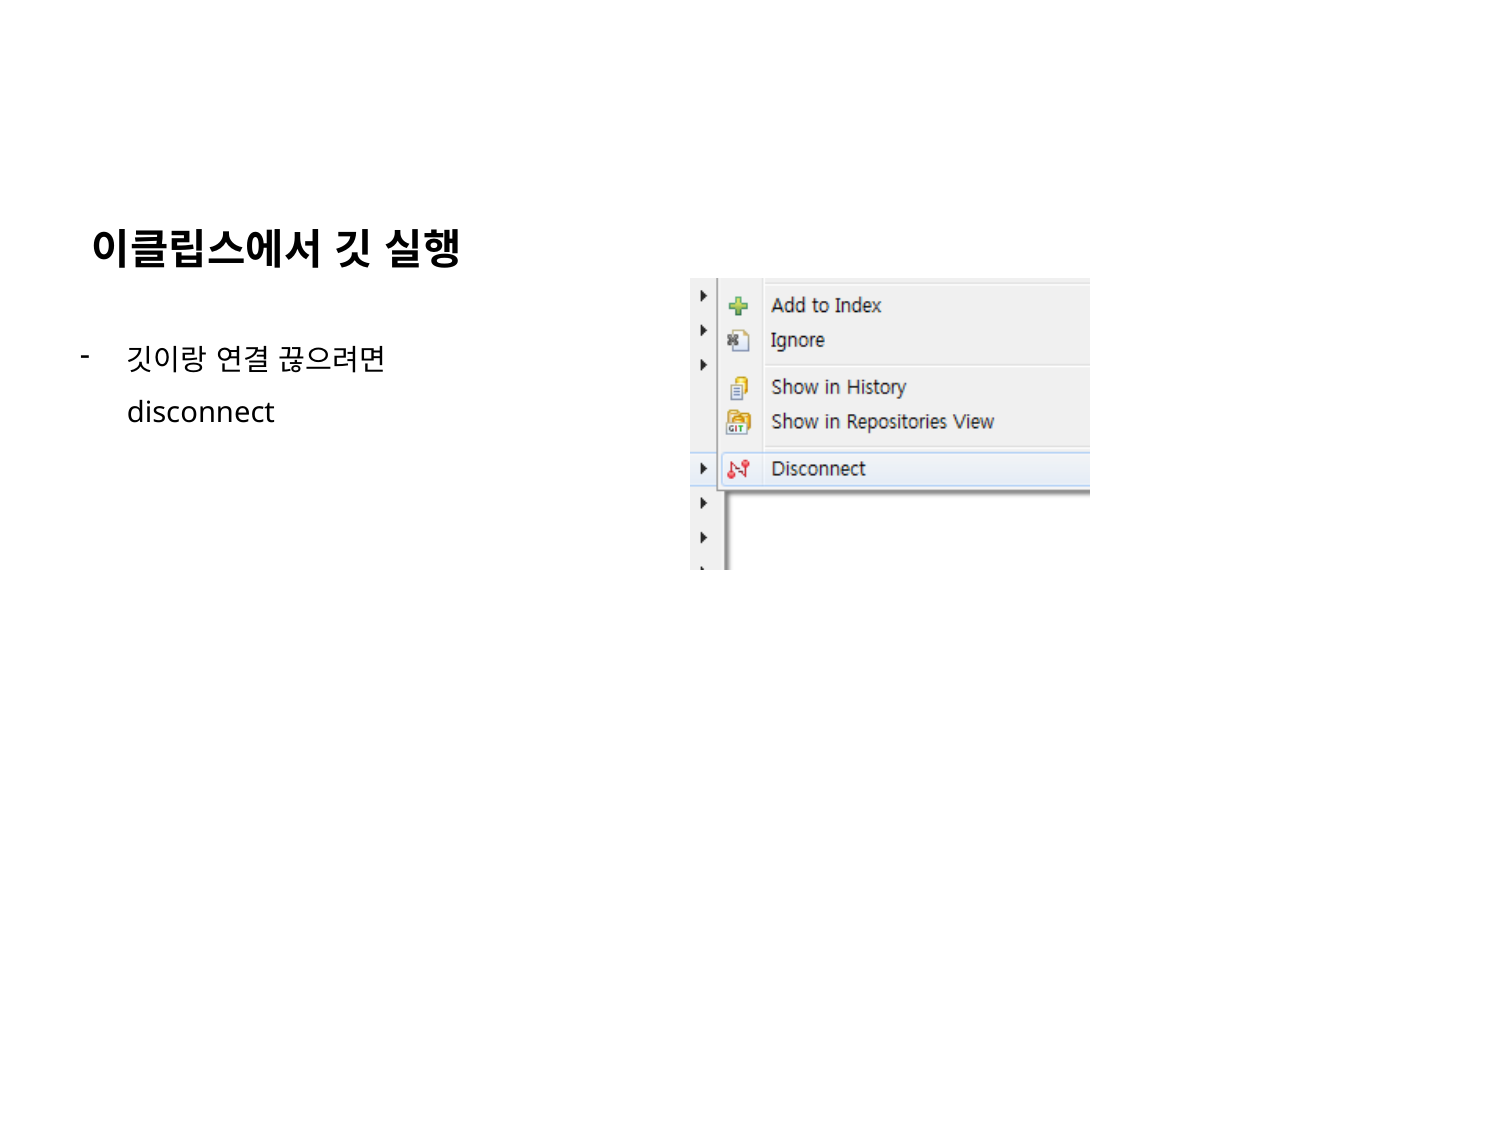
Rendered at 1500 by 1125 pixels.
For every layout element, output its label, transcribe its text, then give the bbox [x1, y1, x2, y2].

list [690, 278, 1090, 570]
list 깃이랑 연결 끊으려면 disconnect [64, 316, 559, 1000]
title 이클립스에서 깃 실행 [76, 90, 571, 281]
